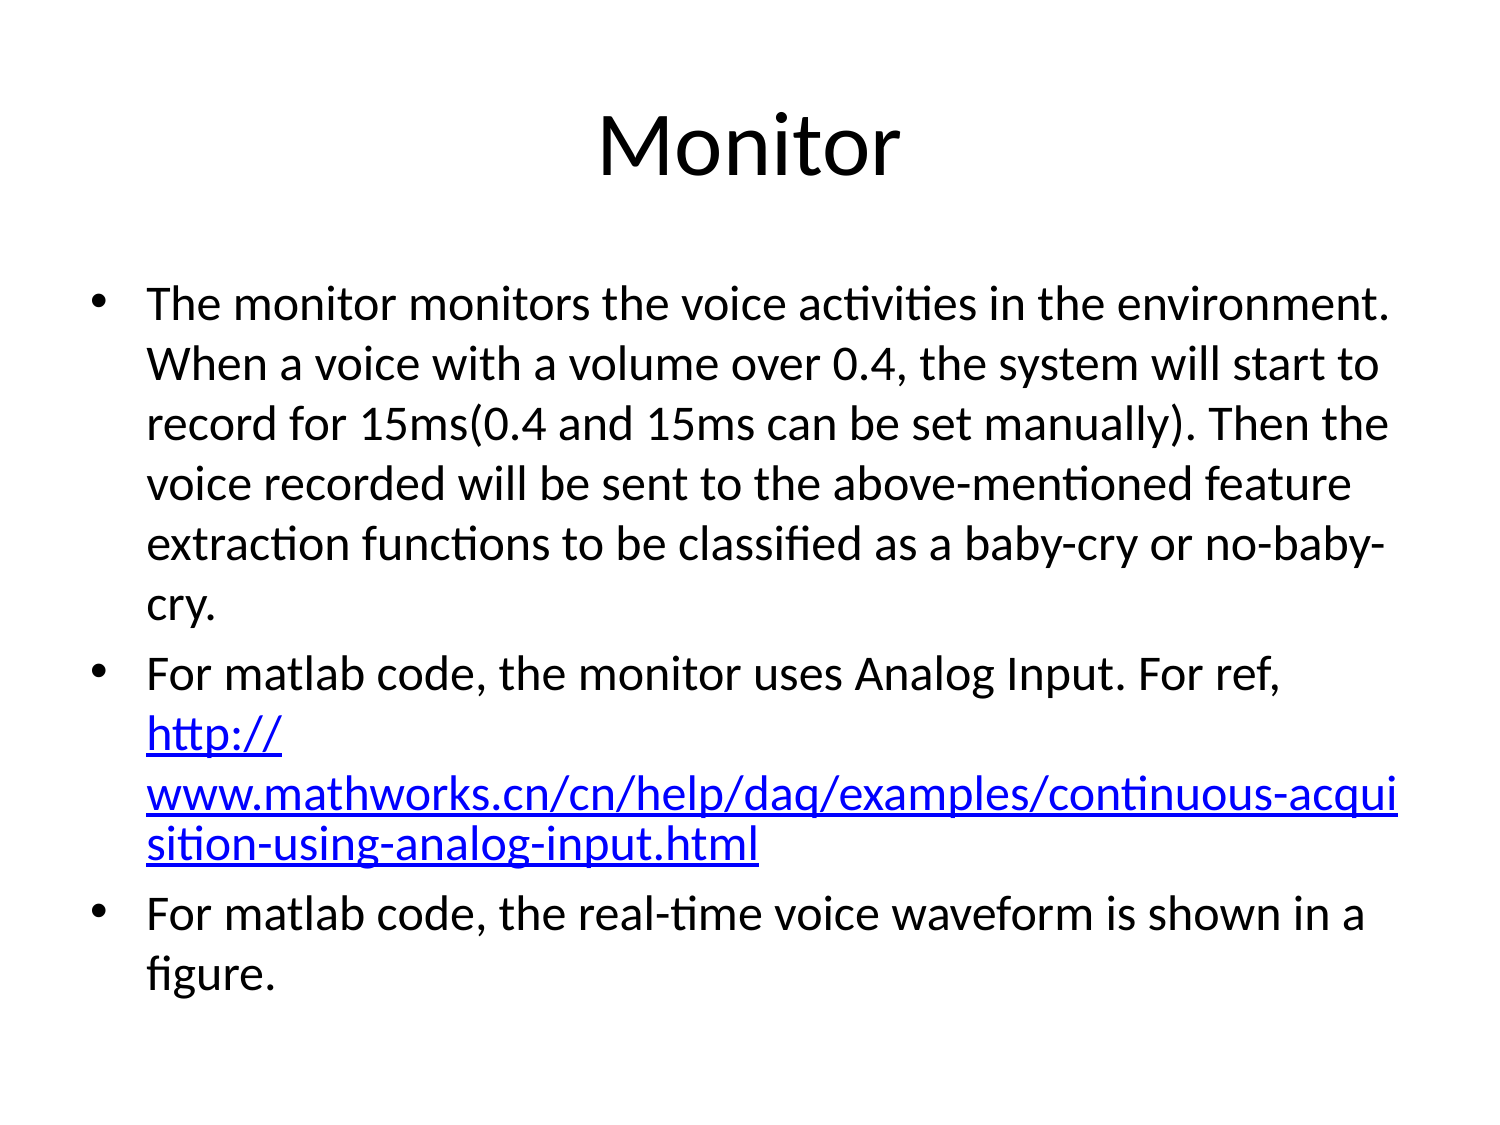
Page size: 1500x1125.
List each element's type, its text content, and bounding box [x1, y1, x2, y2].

list The monitor monitors the voice activities in the environment. When a voice with a volume over 0.4, the system will start to record for 15ms(0.4 and 15ms can be set manually). Then the voice recorded will be sent to the above-mentioned feature extraction functions to be classified as a baby-cry or no-baby-cry. For matlab code, the monitor uses Analog Input. For ref, http://www.mathworks.cn/cn/help/daq/examples/continuous-acquisition-using-analog-input.html For matlab code, the real-time voice waveform is shown in a figure. [75, 262, 1425, 1005]
title Monitor [75, 45, 1425, 233]
